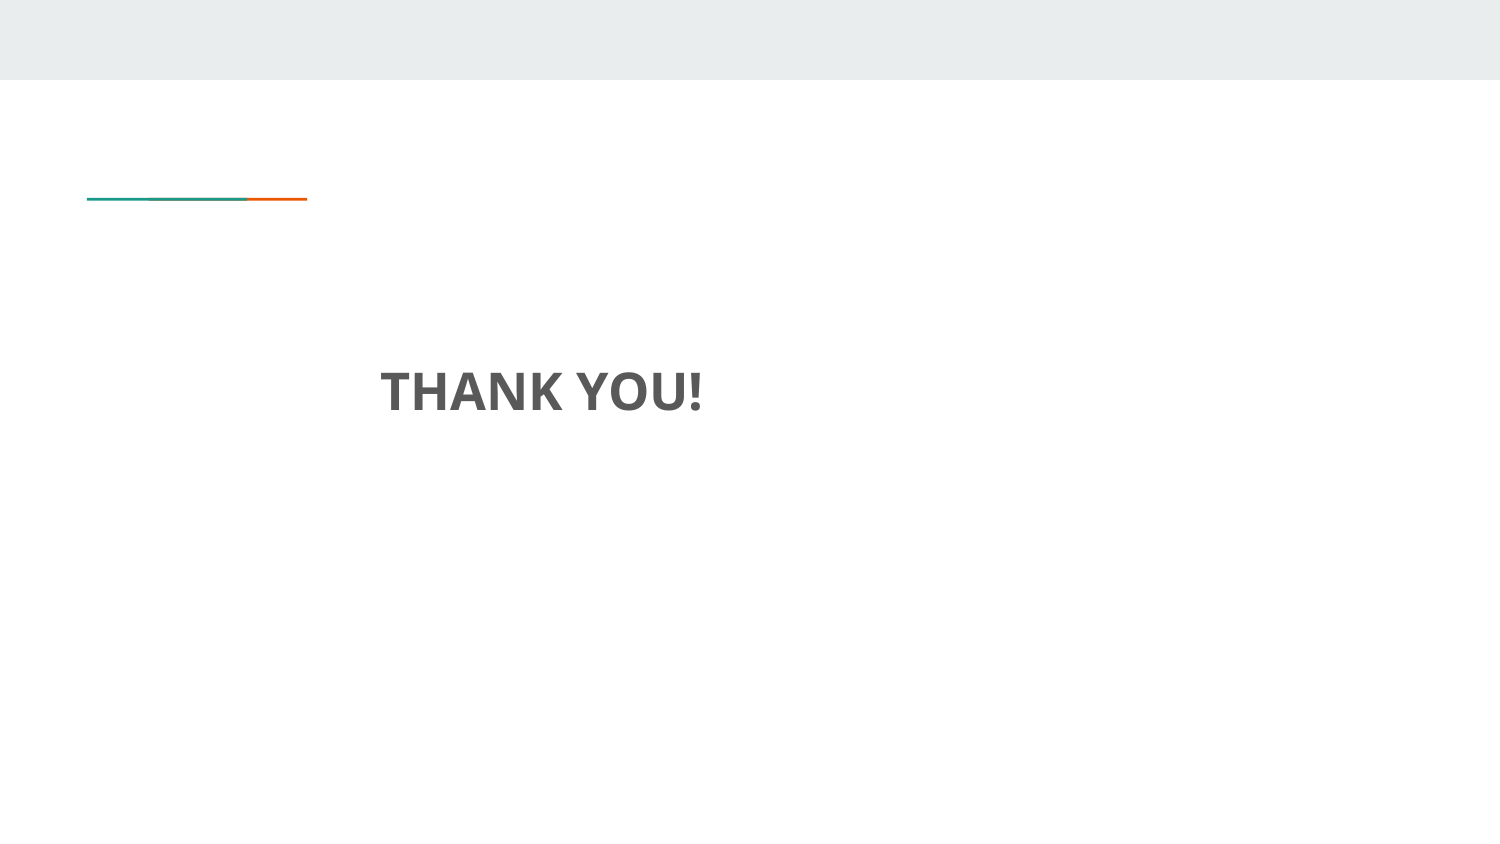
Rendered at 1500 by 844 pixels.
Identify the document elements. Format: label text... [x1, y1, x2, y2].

text_box THANK YOU! [267, 333, 817, 496]
